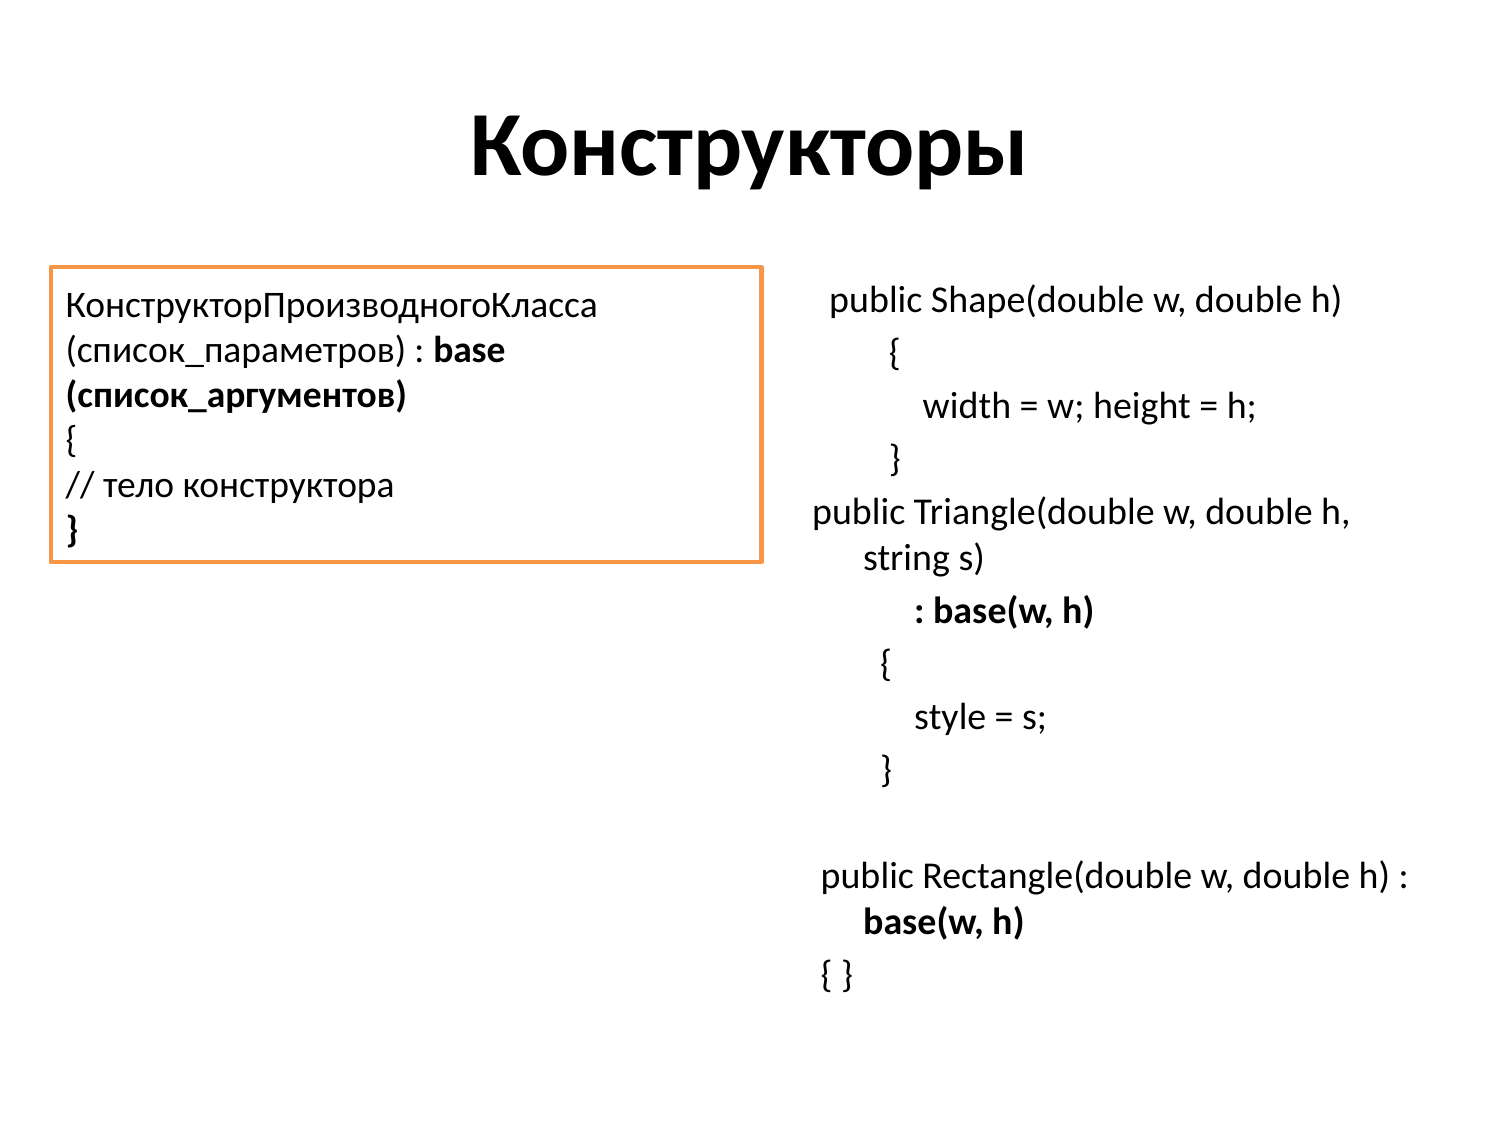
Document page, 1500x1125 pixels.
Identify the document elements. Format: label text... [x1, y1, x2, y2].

text_box public Shape(double w, double h) { width = w; height = h; } public Triangle(double w, double h, string s) : base(w, h) { style = s; } public Rectangle(double w, double h) : base(w, h) { } [797, 267, 1460, 1010]
text_box КонструкторПроизводногоКласса (список_параметров) : base (список_аргументов) { // тело конструктора } [49, 265, 764, 564]
text_box Конструкторы [75, 45, 1425, 233]
